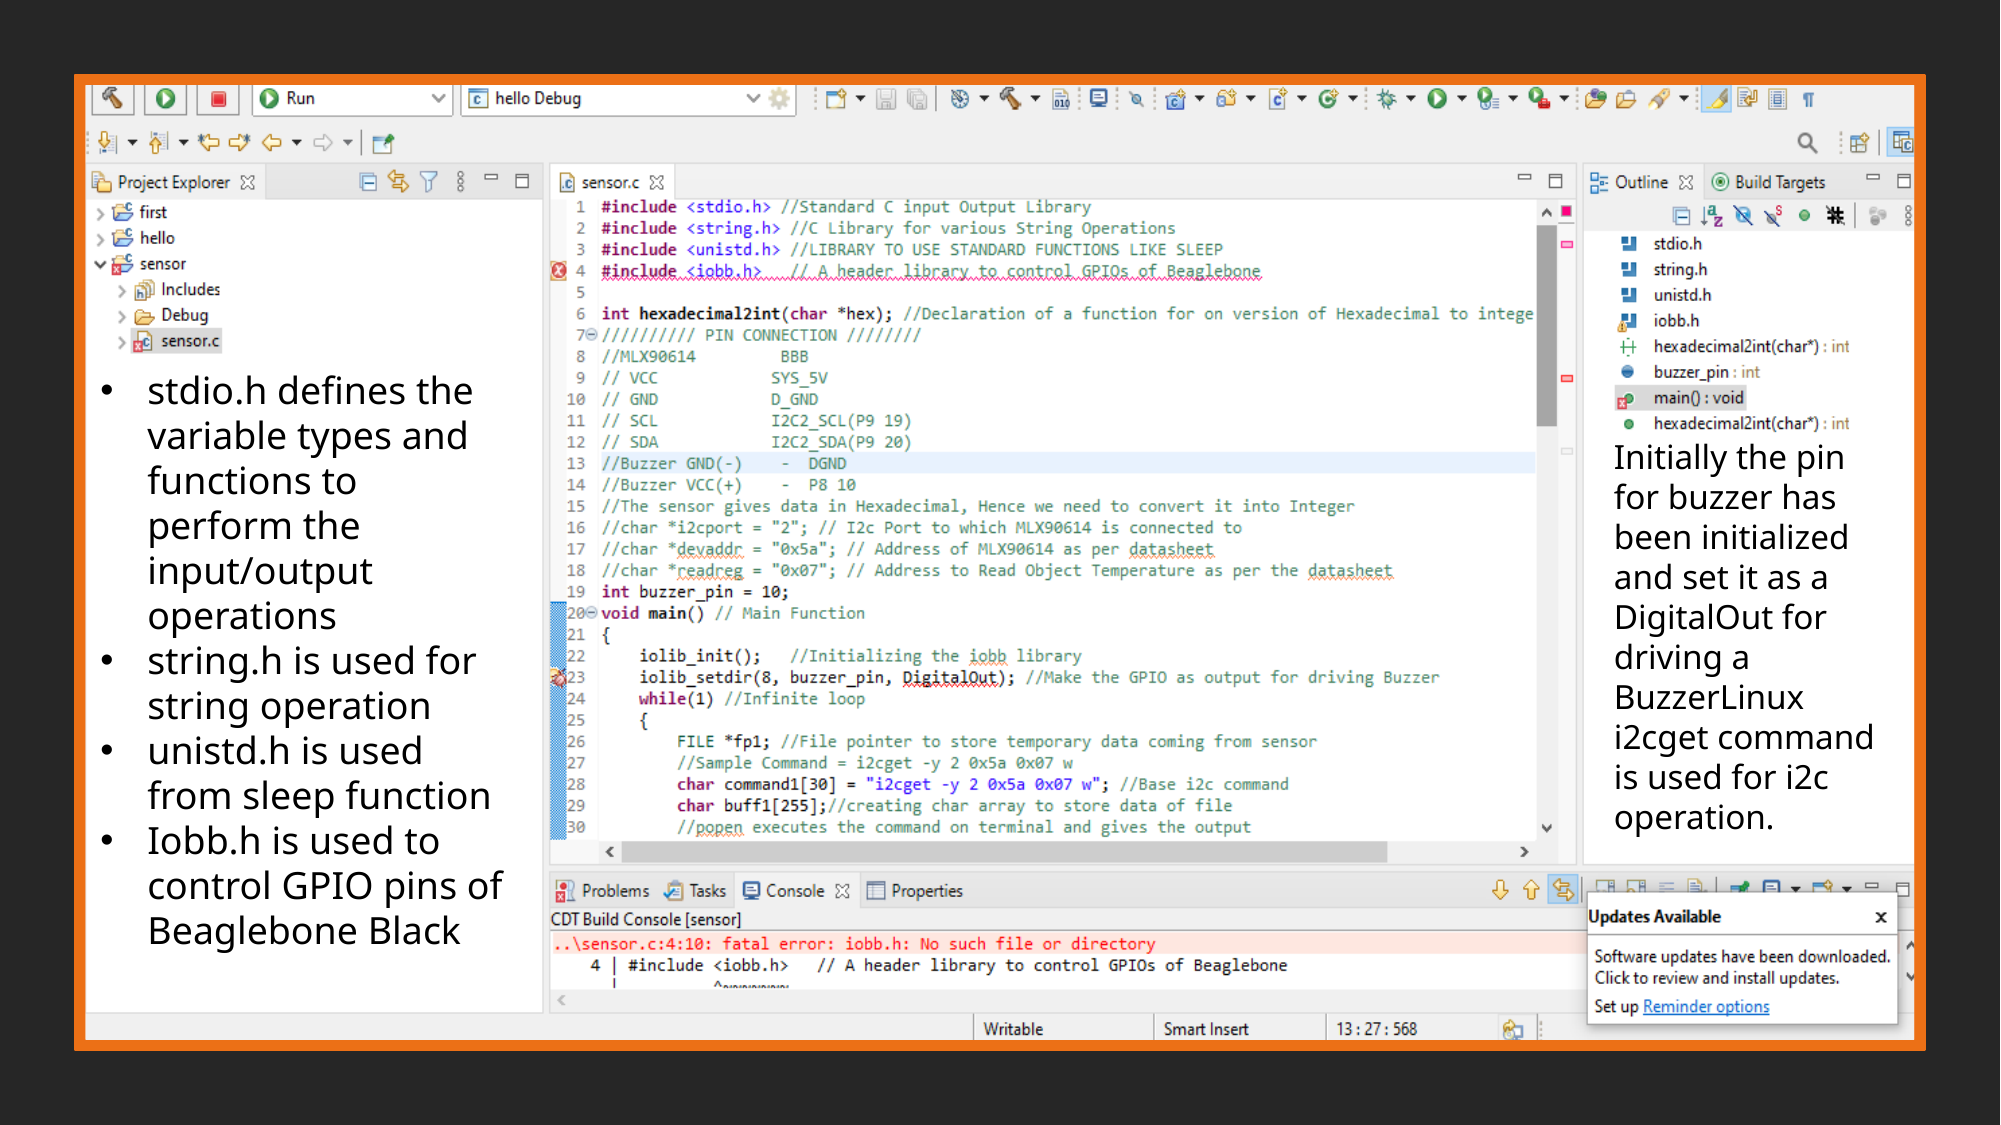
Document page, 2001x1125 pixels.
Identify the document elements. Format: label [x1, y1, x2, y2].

text_box [74, 74, 1926, 1051]
picture [85, 84, 1915, 1040]
text_box [0, 0, 2000, 1125]
